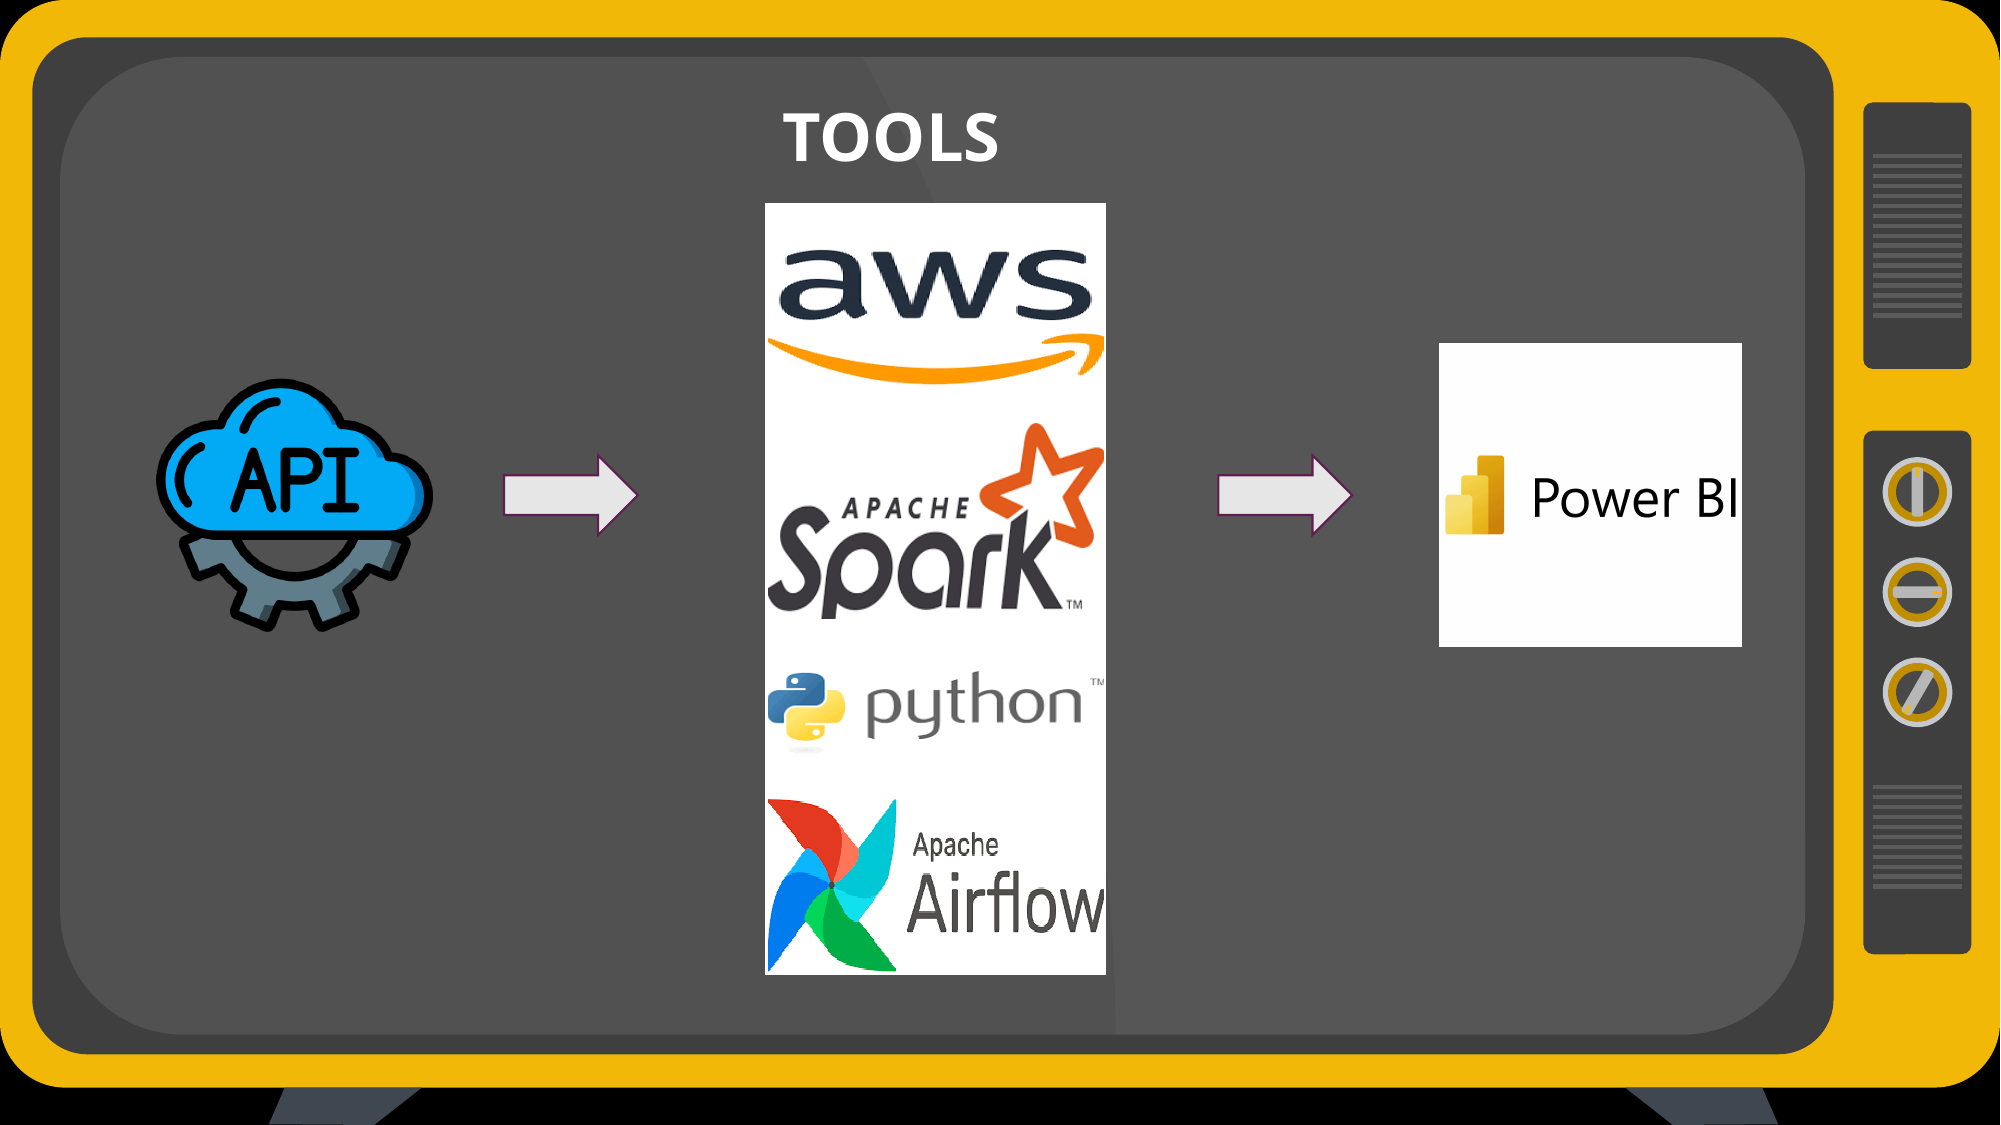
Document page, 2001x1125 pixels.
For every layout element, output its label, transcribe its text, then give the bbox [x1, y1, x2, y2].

picture [156, 367, 433, 643]
text_box [502, 452, 640, 538]
text_box [1217, 452, 1354, 538]
picture [766, 205, 1106, 974]
text_box TOOLS [446, 87, 1353, 183]
picture [1439, 343, 1742, 647]
